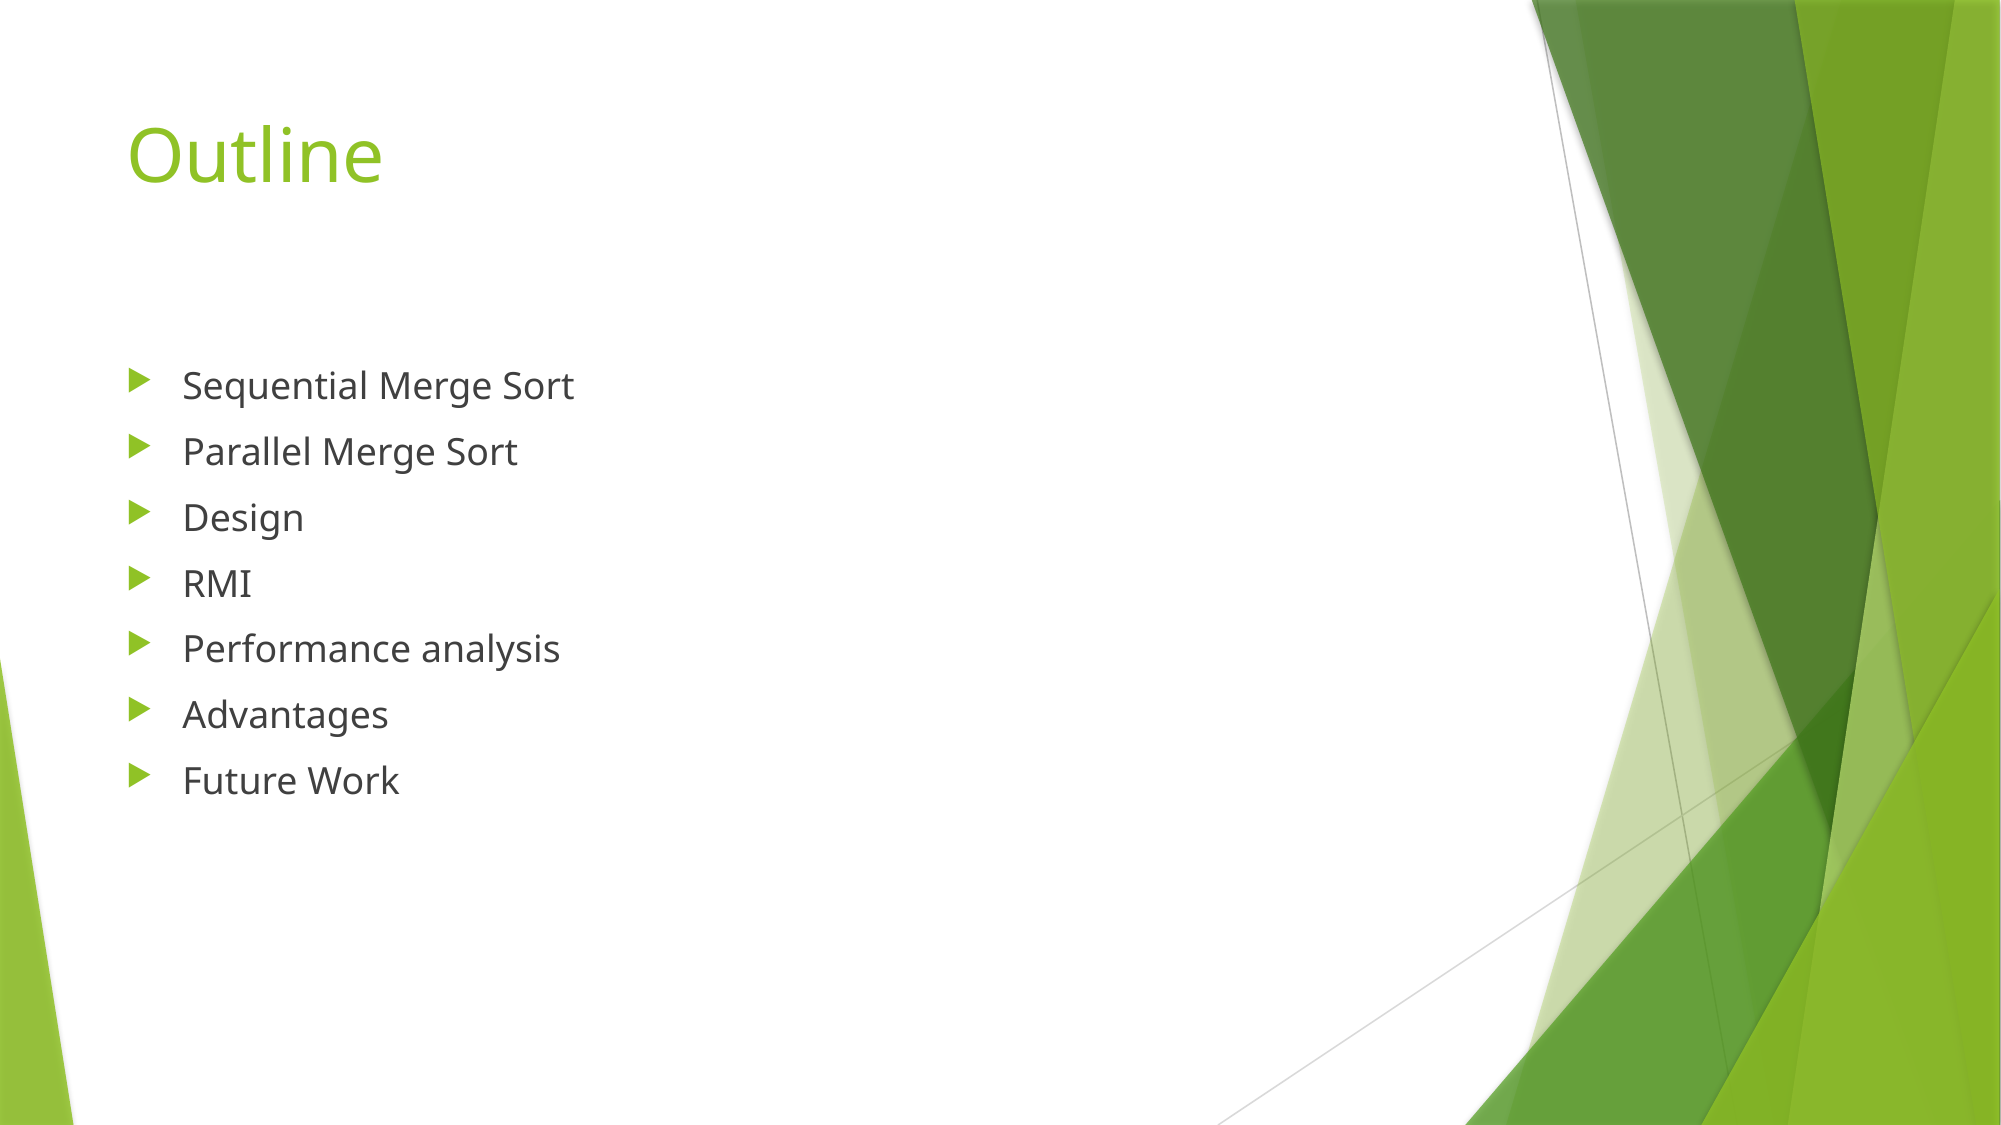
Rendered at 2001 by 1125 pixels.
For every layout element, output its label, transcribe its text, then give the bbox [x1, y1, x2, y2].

title Outline [111, 99, 1522, 317]
list Sequential Merge Sort Parallel Merge Sort Design RMI Performance analysis Advantages Future Work [111, 354, 1522, 992]
